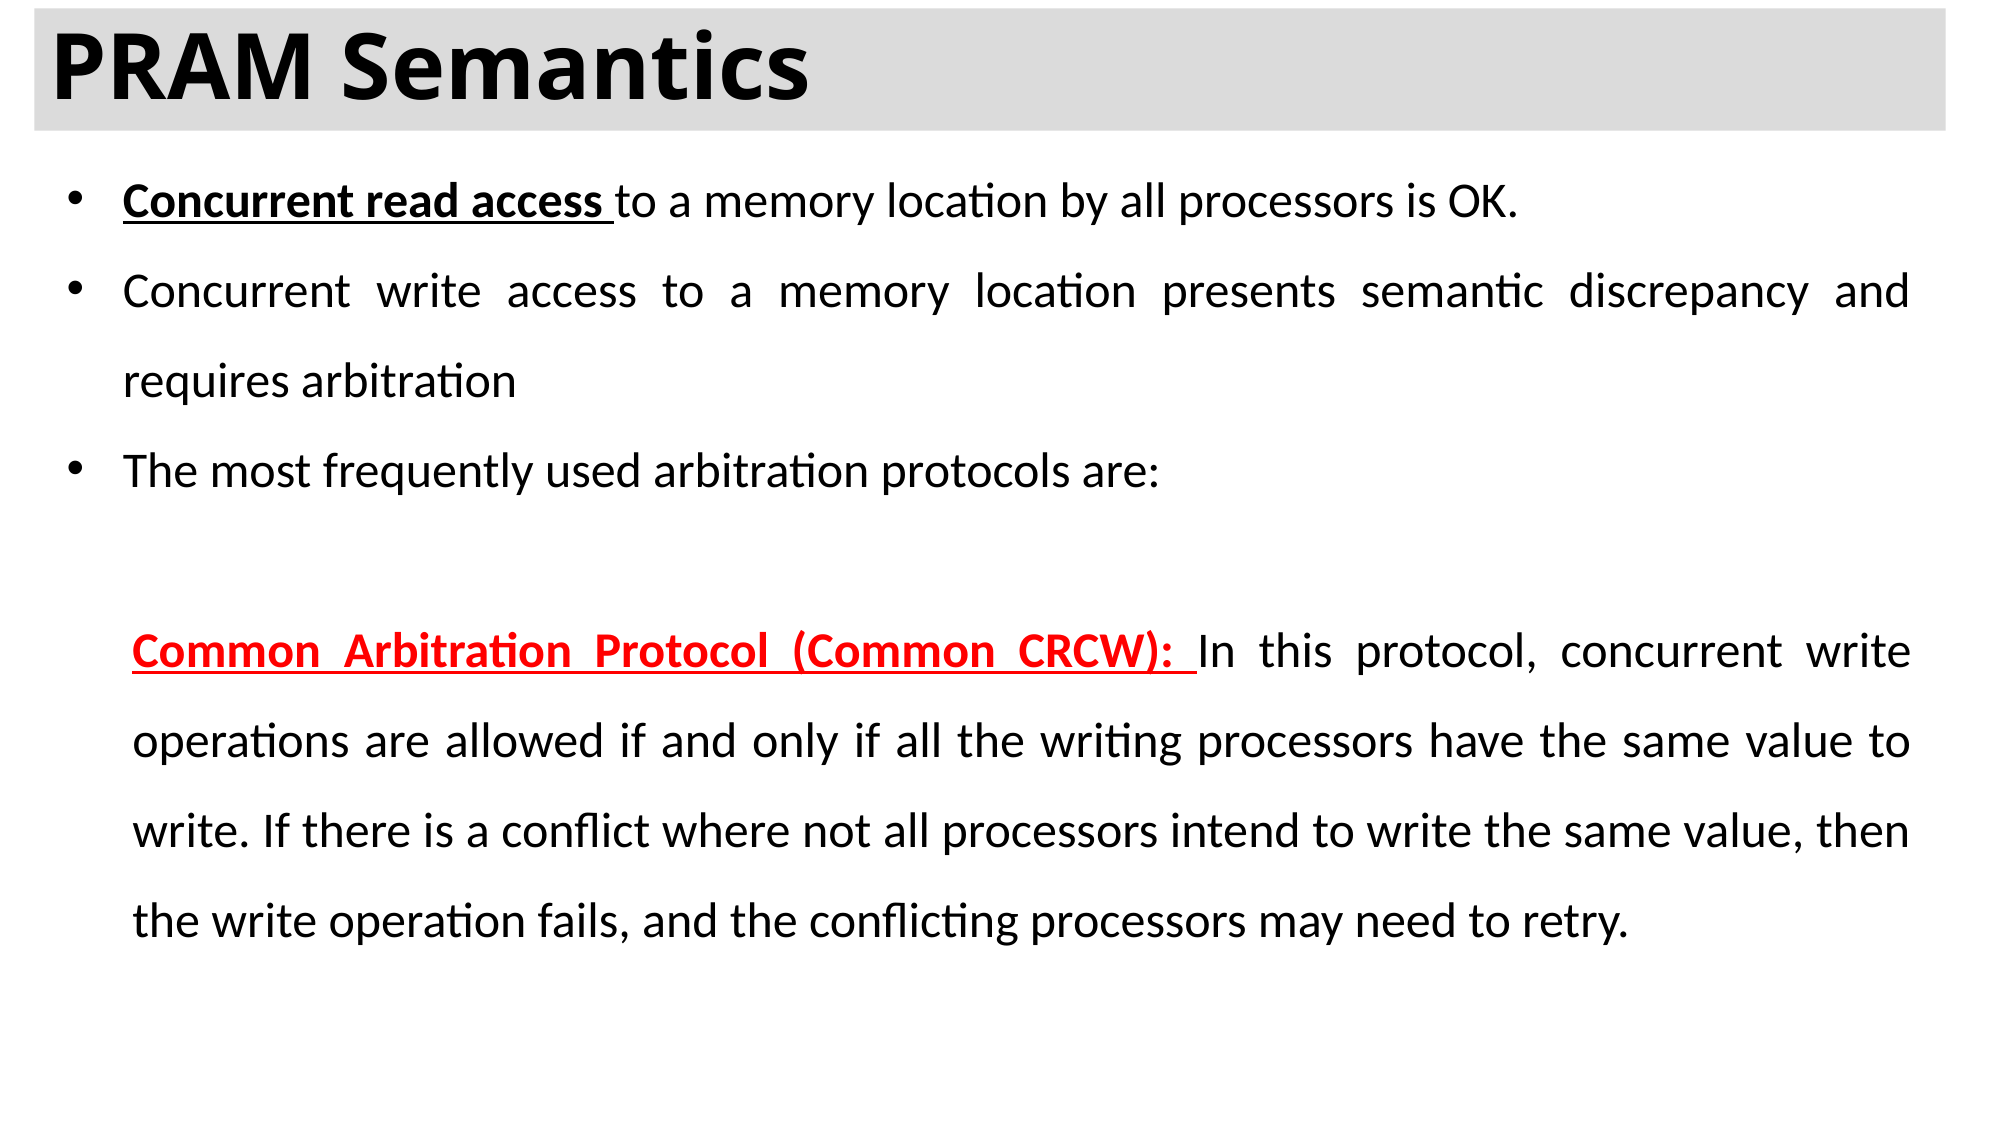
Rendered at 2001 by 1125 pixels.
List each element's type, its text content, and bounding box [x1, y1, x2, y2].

text_box Concurrent read access to a memory location by all processors is OK. Concurrent write access to a memory location presents semantic discrepancy and requires arbitration The most frequently used arbitration protocols are: Common Arbitration Protocol (Common CRCW): In this protocol, concurrent write operations are allowed if and only if all the writing processors have the same value to write. If there is a conflict where not all processors intend to write the same value, then the write operation fails, and the conflicting processors may need to retry. [51, 129, 1927, 1045]
title PRAM Semantics [34, 8, 1946, 131]
